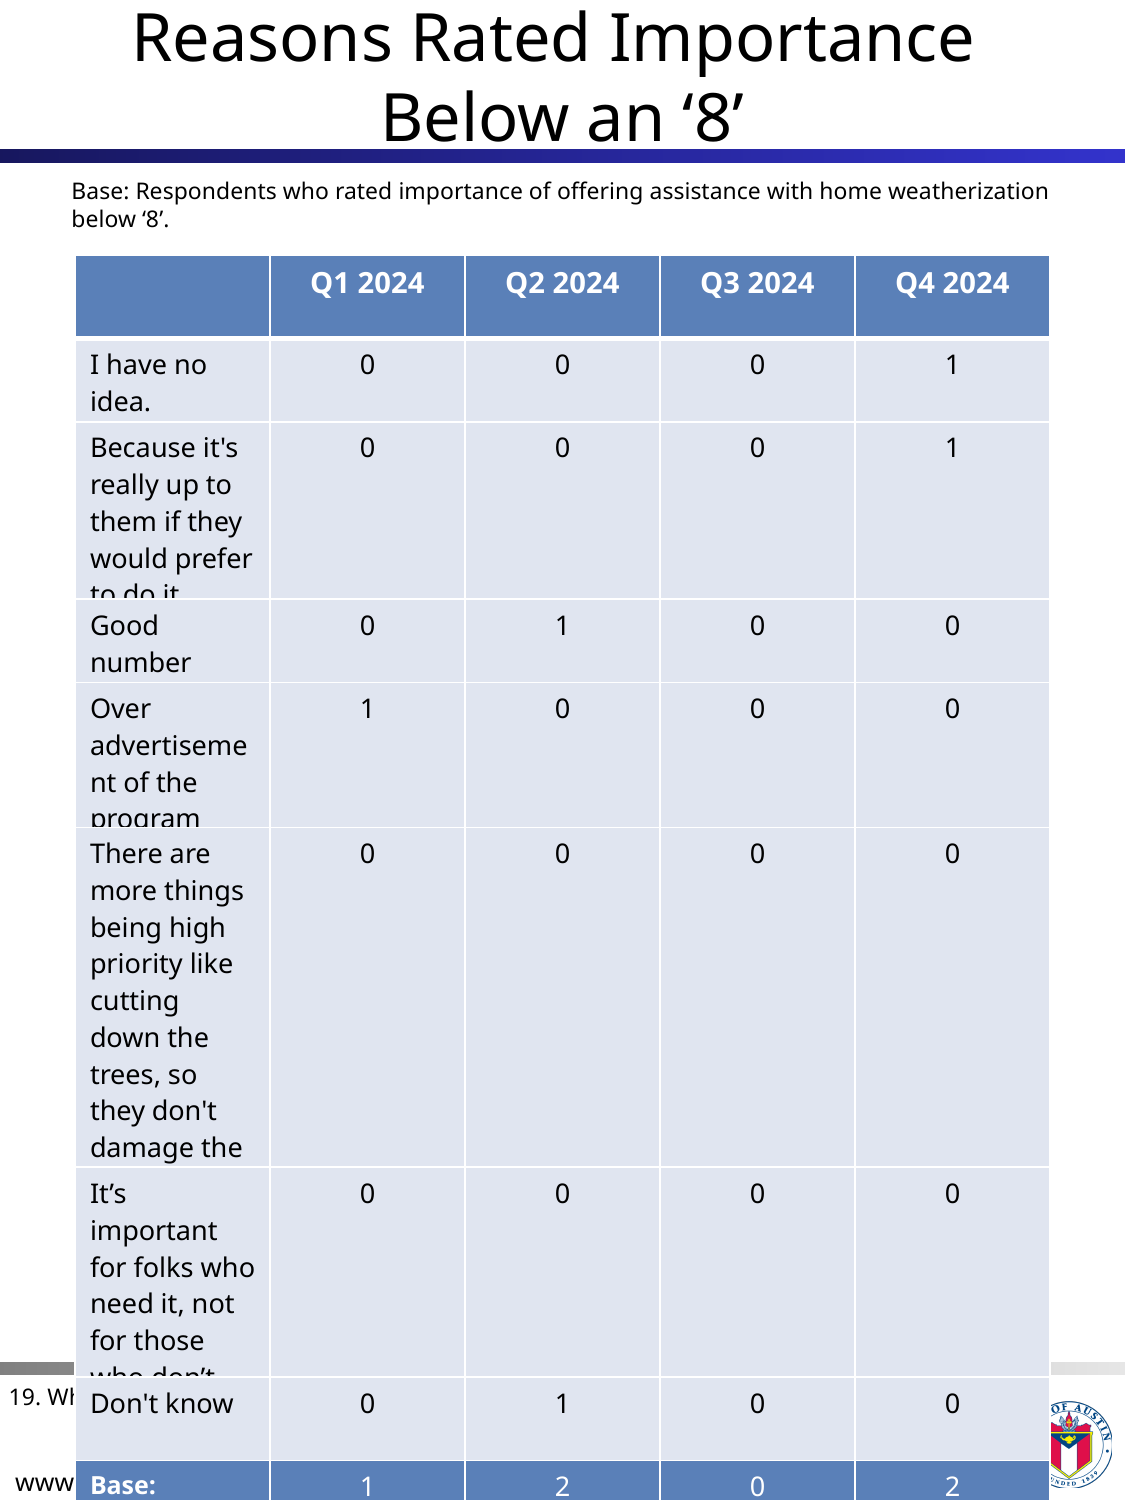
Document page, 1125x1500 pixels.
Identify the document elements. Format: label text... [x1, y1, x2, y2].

table_cell Good number [76, 600, 269, 682]
table_cell 1 [856, 341, 1049, 421]
table_cell 0 [466, 683, 659, 827]
table_cell 0 [661, 1168, 854, 1376]
table_cell 0 [271, 600, 464, 682]
table_cell 0 [661, 683, 854, 827]
table_cell 0 [271, 828, 464, 1166]
table_cell 0 [661, 1461, 854, 1500]
table_header Q4 2024 [856, 256, 1049, 336]
table_cell 1 [466, 600, 659, 682]
text_box Base: Respondents who rated importance of offering assistance with home weatherization below ‘8’. [56, 169, 1072, 240]
table_cell 0 [856, 683, 1049, 827]
table_cell 0 [466, 423, 659, 598]
table_cell 0 [271, 1378, 464, 1460]
table_cell 0 [271, 1168, 464, 1376]
table_cell 0 [271, 341, 464, 421]
table_header [76, 256, 269, 336]
table_cell 0 [466, 828, 659, 1166]
table_cell 0 [856, 1168, 1049, 1376]
table_cell 0 [661, 828, 854, 1166]
table_header Q2 2024 [466, 256, 659, 336]
table_cell 0 [661, 600, 854, 682]
table_cell There are more things being high priority like cutting down the trees, so they don't damage the power lines [76, 828, 269, 1166]
table_cell I have no idea. [76, 341, 269, 421]
table_cell 0 [466, 341, 659, 421]
table_cell 0 [271, 423, 464, 598]
table_cell Base: [76, 1461, 269, 1500]
table_header Q1 2024 [271, 256, 464, 336]
table_cell It’s important for folks who need it, not for those who don’t [76, 1168, 269, 1376]
table_cell 0 [661, 1378, 854, 1460]
table_cell 0 [661, 423, 854, 598]
table_cell 0 [661, 341, 854, 421]
table_cell 1 [271, 683, 464, 827]
table_cell 0 [856, 600, 1049, 682]
text_box 19. Why did you rate the importance below an ‘8’? [0, 1375, 74, 1418]
title Reasons Rated Importance Below an ‘8’ [0, 0, 1125, 150]
table_cell 1 [856, 423, 1049, 598]
table_cell Don't know [76, 1378, 269, 1460]
table_cell 0 [466, 1168, 659, 1376]
table_cell 2 [856, 1461, 1049, 1500]
table_cell 0 [856, 828, 1049, 1166]
table_cell 1 [271, 1461, 464, 1500]
table_cell 0 [856, 1378, 1049, 1460]
table_header Q3 2024 [661, 256, 854, 336]
table_cell 1 [466, 1378, 659, 1460]
table_cell 2 [466, 1461, 659, 1500]
table_cell Over advertisement of the program [76, 683, 269, 827]
table_cell Because it's really up to them if they would prefer to do it. [76, 423, 269, 598]
